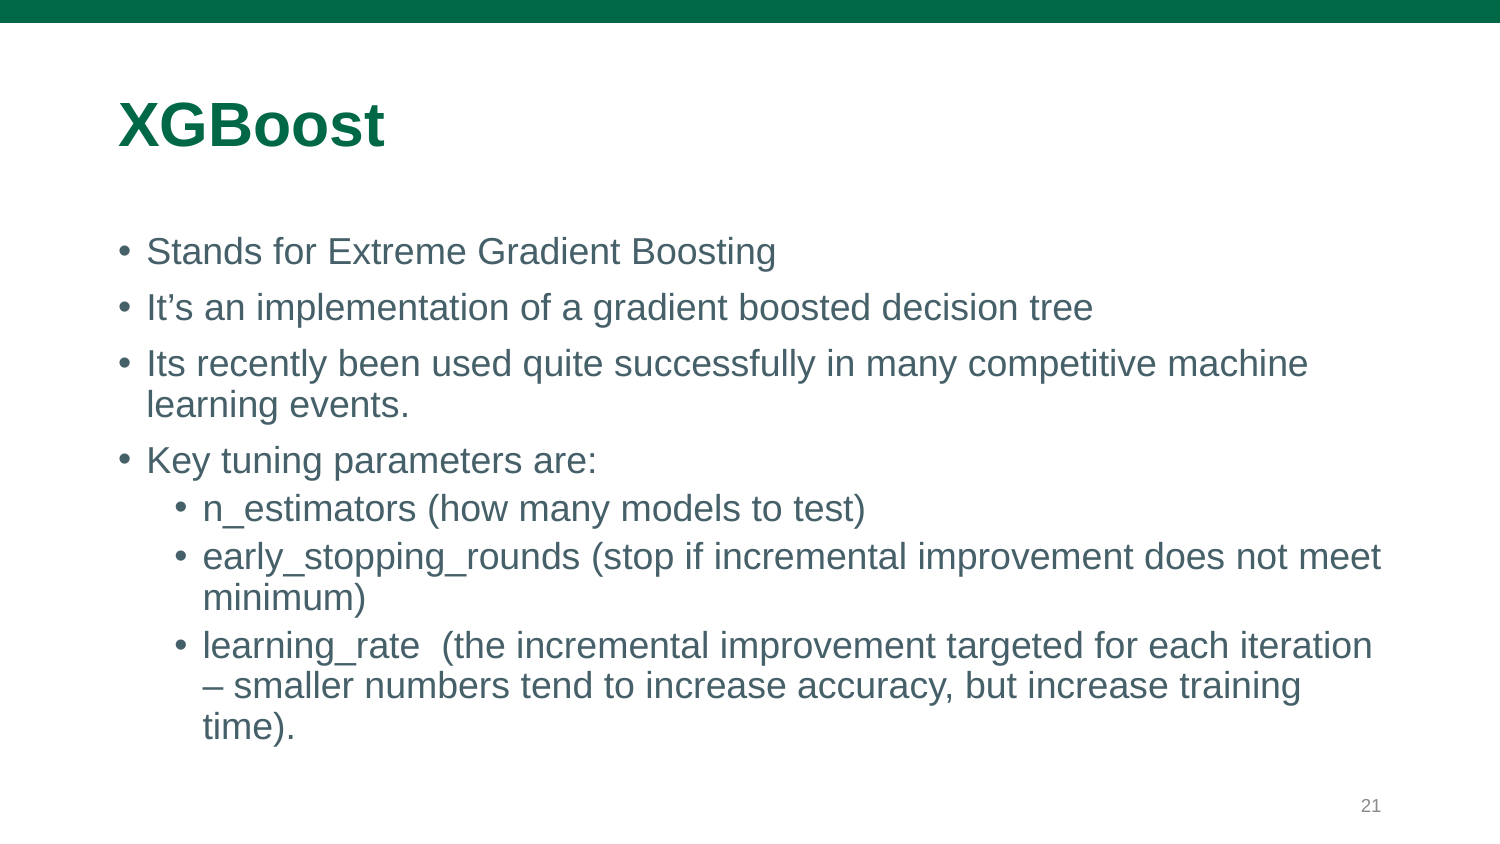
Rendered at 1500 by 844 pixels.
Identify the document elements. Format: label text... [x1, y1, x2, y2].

title XGBoost [103, 44, 1397, 208]
list Stands for Extreme Gradient Boosting It’s an implementation of a gradient boosted decision tree Its recently been used quite successfully in many competitive machine learning events. Key tuning parameters are: n_estimators (how many models to test) early_stopping_rounds (stop if incremental improvement does not meet minimum) learning_rate (the incremental improvement targeted for each iteration – smaller numbers tend to increase accuracy, but increase training time). [103, 224, 1397, 760]
slide_number 21 [1059, 782, 1397, 827]
